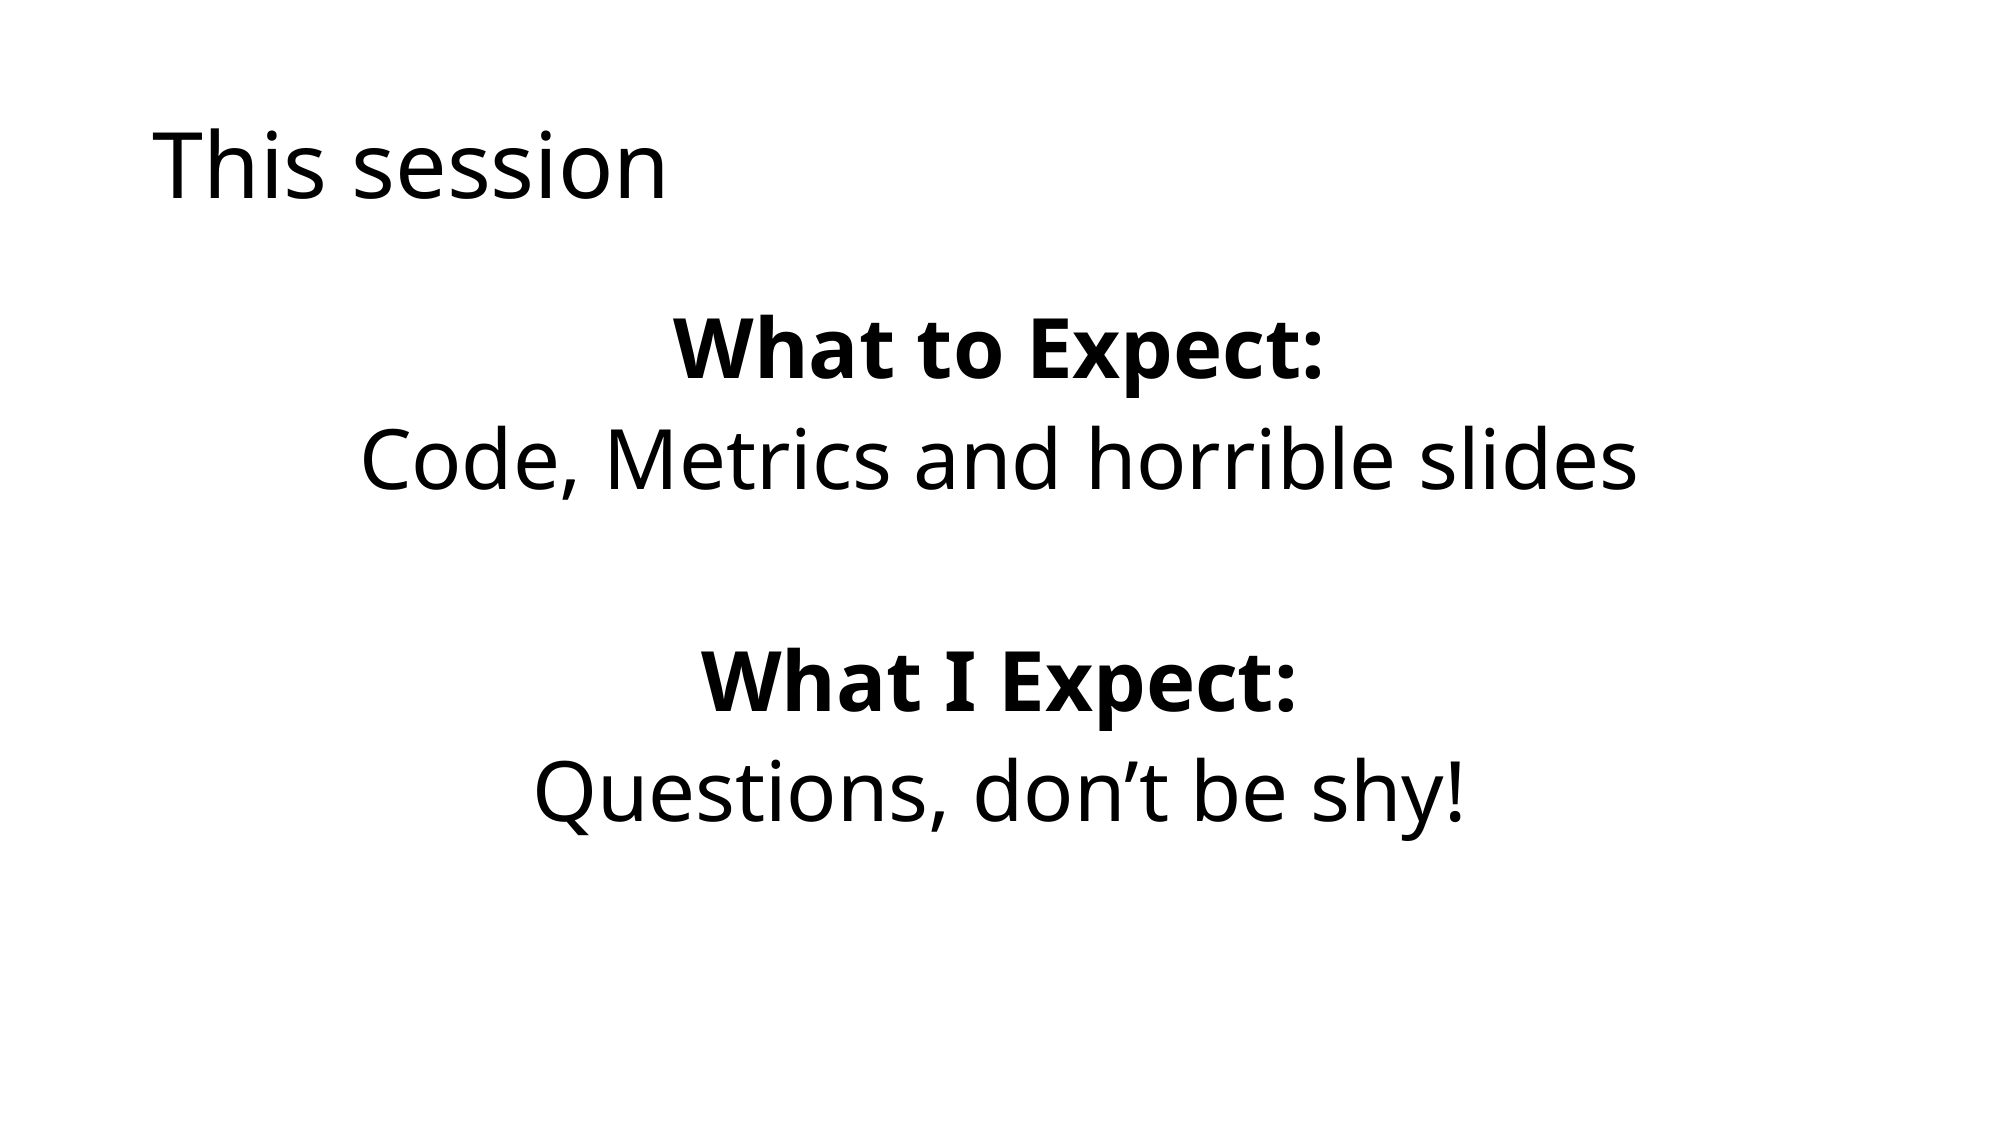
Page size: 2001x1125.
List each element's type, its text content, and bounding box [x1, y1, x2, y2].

list What to Expect: Code, Metrics and horrible slides What I Expect: Questions, don’t be shy! [137, 299, 1863, 1014]
title This session [137, 59, 1863, 278]
